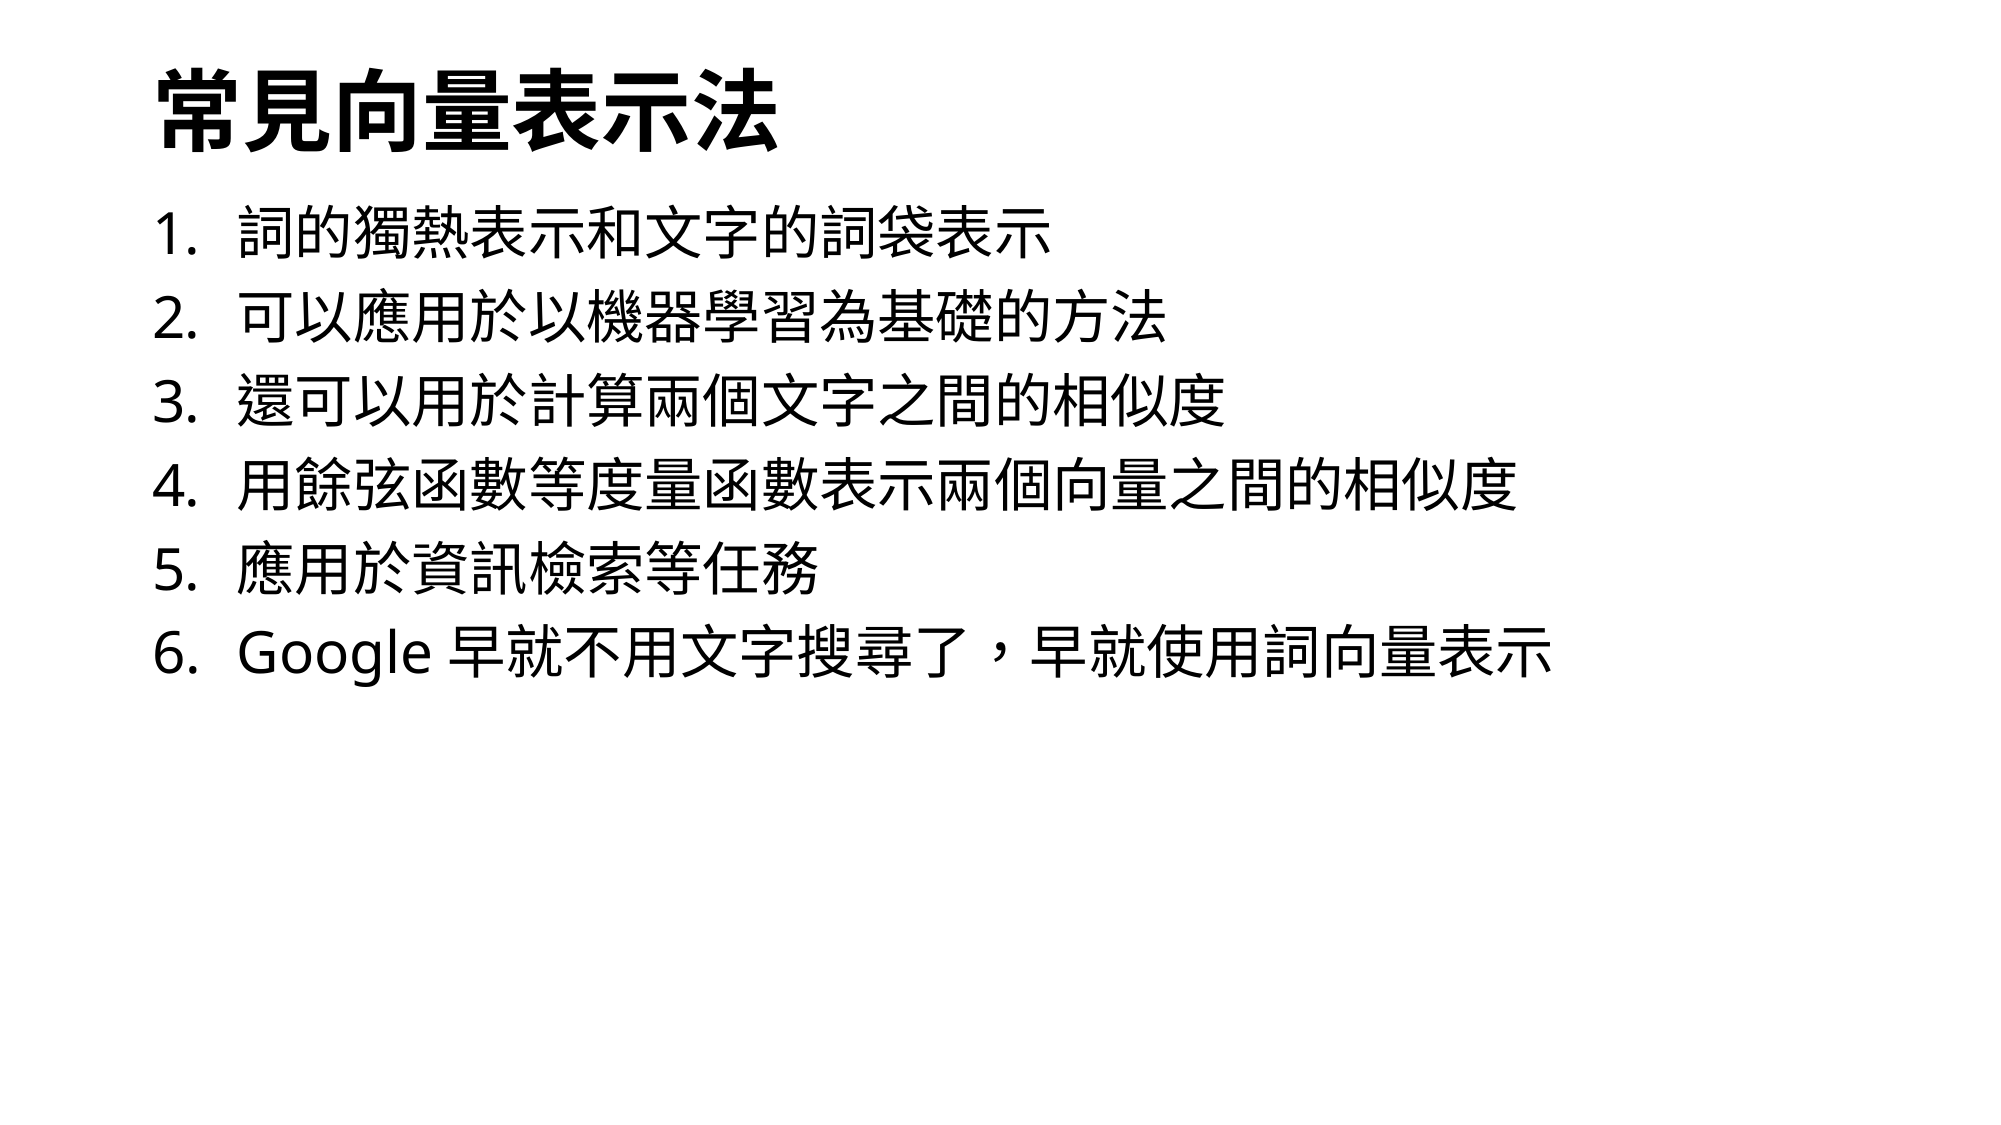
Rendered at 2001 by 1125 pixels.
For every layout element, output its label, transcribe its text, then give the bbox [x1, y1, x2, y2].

list 詞的獨熱表示和文字的詞袋表示 可以應用於以機器學習為基礎的方法 還可以用於計算兩個文字之間的相似度 用餘弦函數等度量函數表示兩個向量之間的相似度 應用於資訊檢索等任務 Google早就不用文字搜尋了，早就使用詞向量表示 [137, 197, 1863, 1077]
title 常見向量表示法 [137, 59, 1863, 172]
